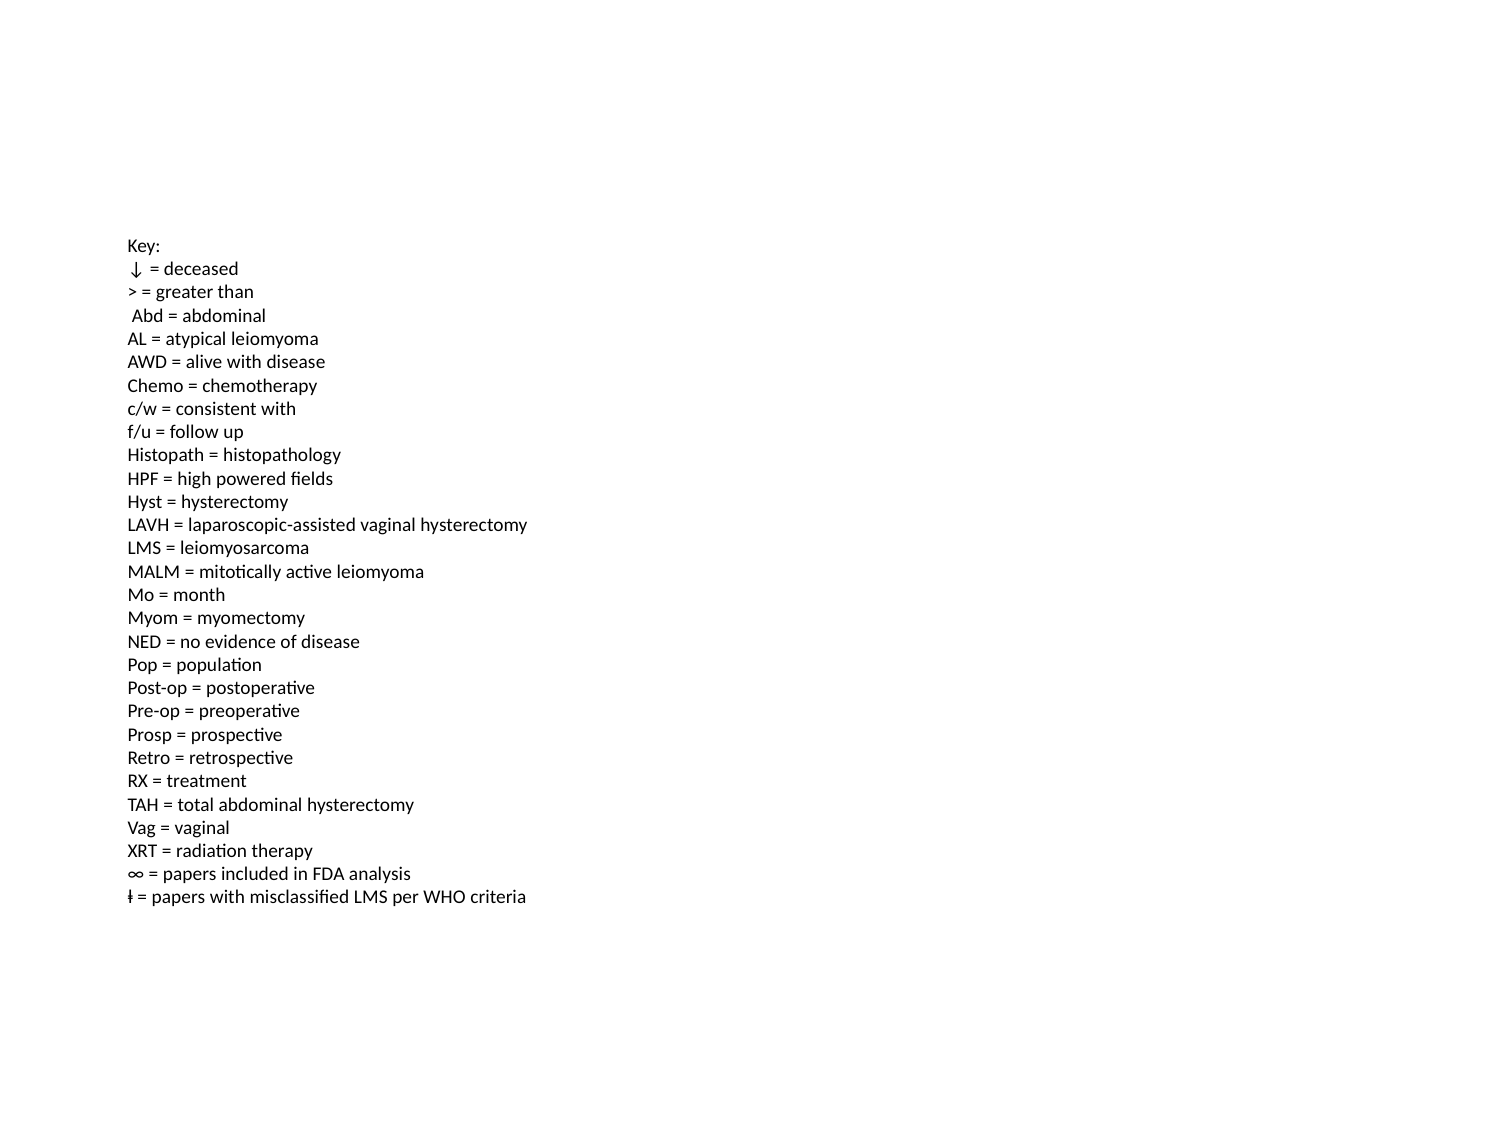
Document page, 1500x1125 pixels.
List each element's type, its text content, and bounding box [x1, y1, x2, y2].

title Key: ↓ = deceased > = greater than Abd = abdominal AL = atypical leiomyoma AWD = alive with disease Chemo = chemotherapy c/w = consistent with f/u = follow up Histopath = histopathology HPF = high powered fields Hyst = hysterectomy LAVH = laparoscopic-assisted vaginal hysterectomy LMS = leiomyosarcoma MALM = mitotically active leiomyoma Mo = month Myom = myomectomy NED = no evidence of disease Pop = population Post-op = postoperative Pre-op = preoperative Prosp = prospective Retro = retrospective RX = treatment TAH = total abdominal hysterectomy Vag = vaginal XRT = radiation therapy ∞ = papers included in FDA analysis ⱡ = papers with misclassified LMS per WHO criteria [112, 224, 1388, 963]
